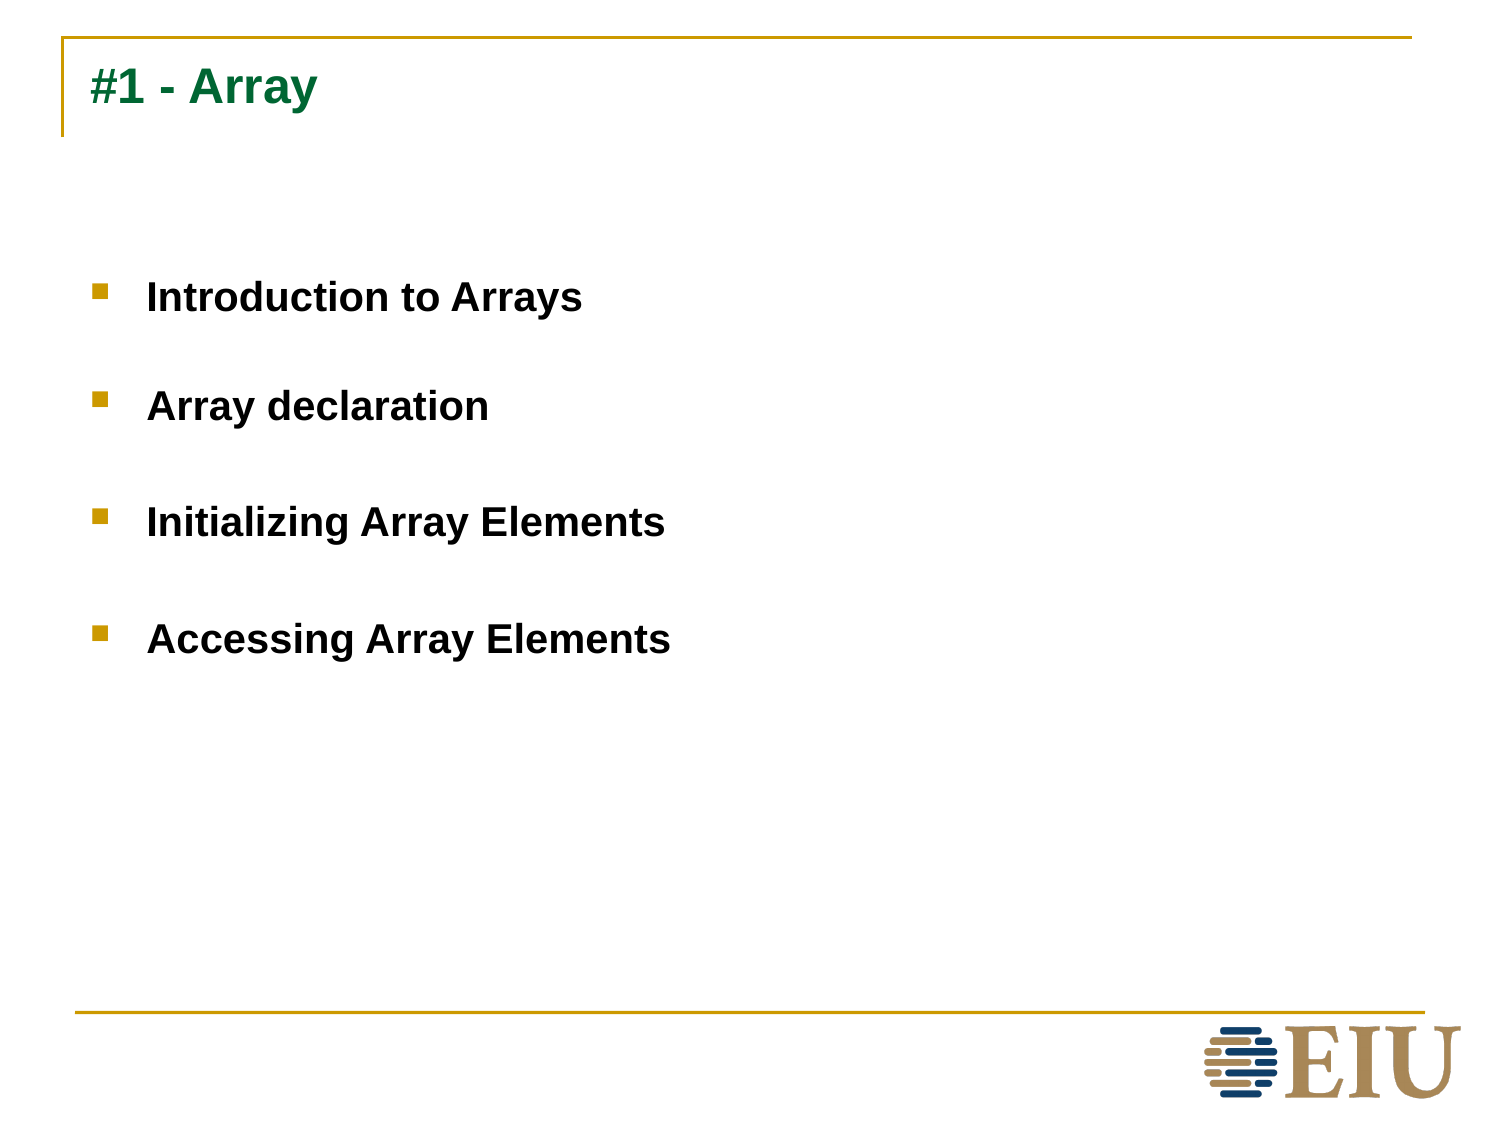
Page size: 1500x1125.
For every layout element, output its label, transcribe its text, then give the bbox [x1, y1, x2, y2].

list Introduction to Arrays Array declaration Initializing Array Elements Accessing Array Elements [75, 262, 1425, 1013]
title #1 - Array [75, 45, 1425, 225]
picture [1203, 1024, 1475, 1106]
